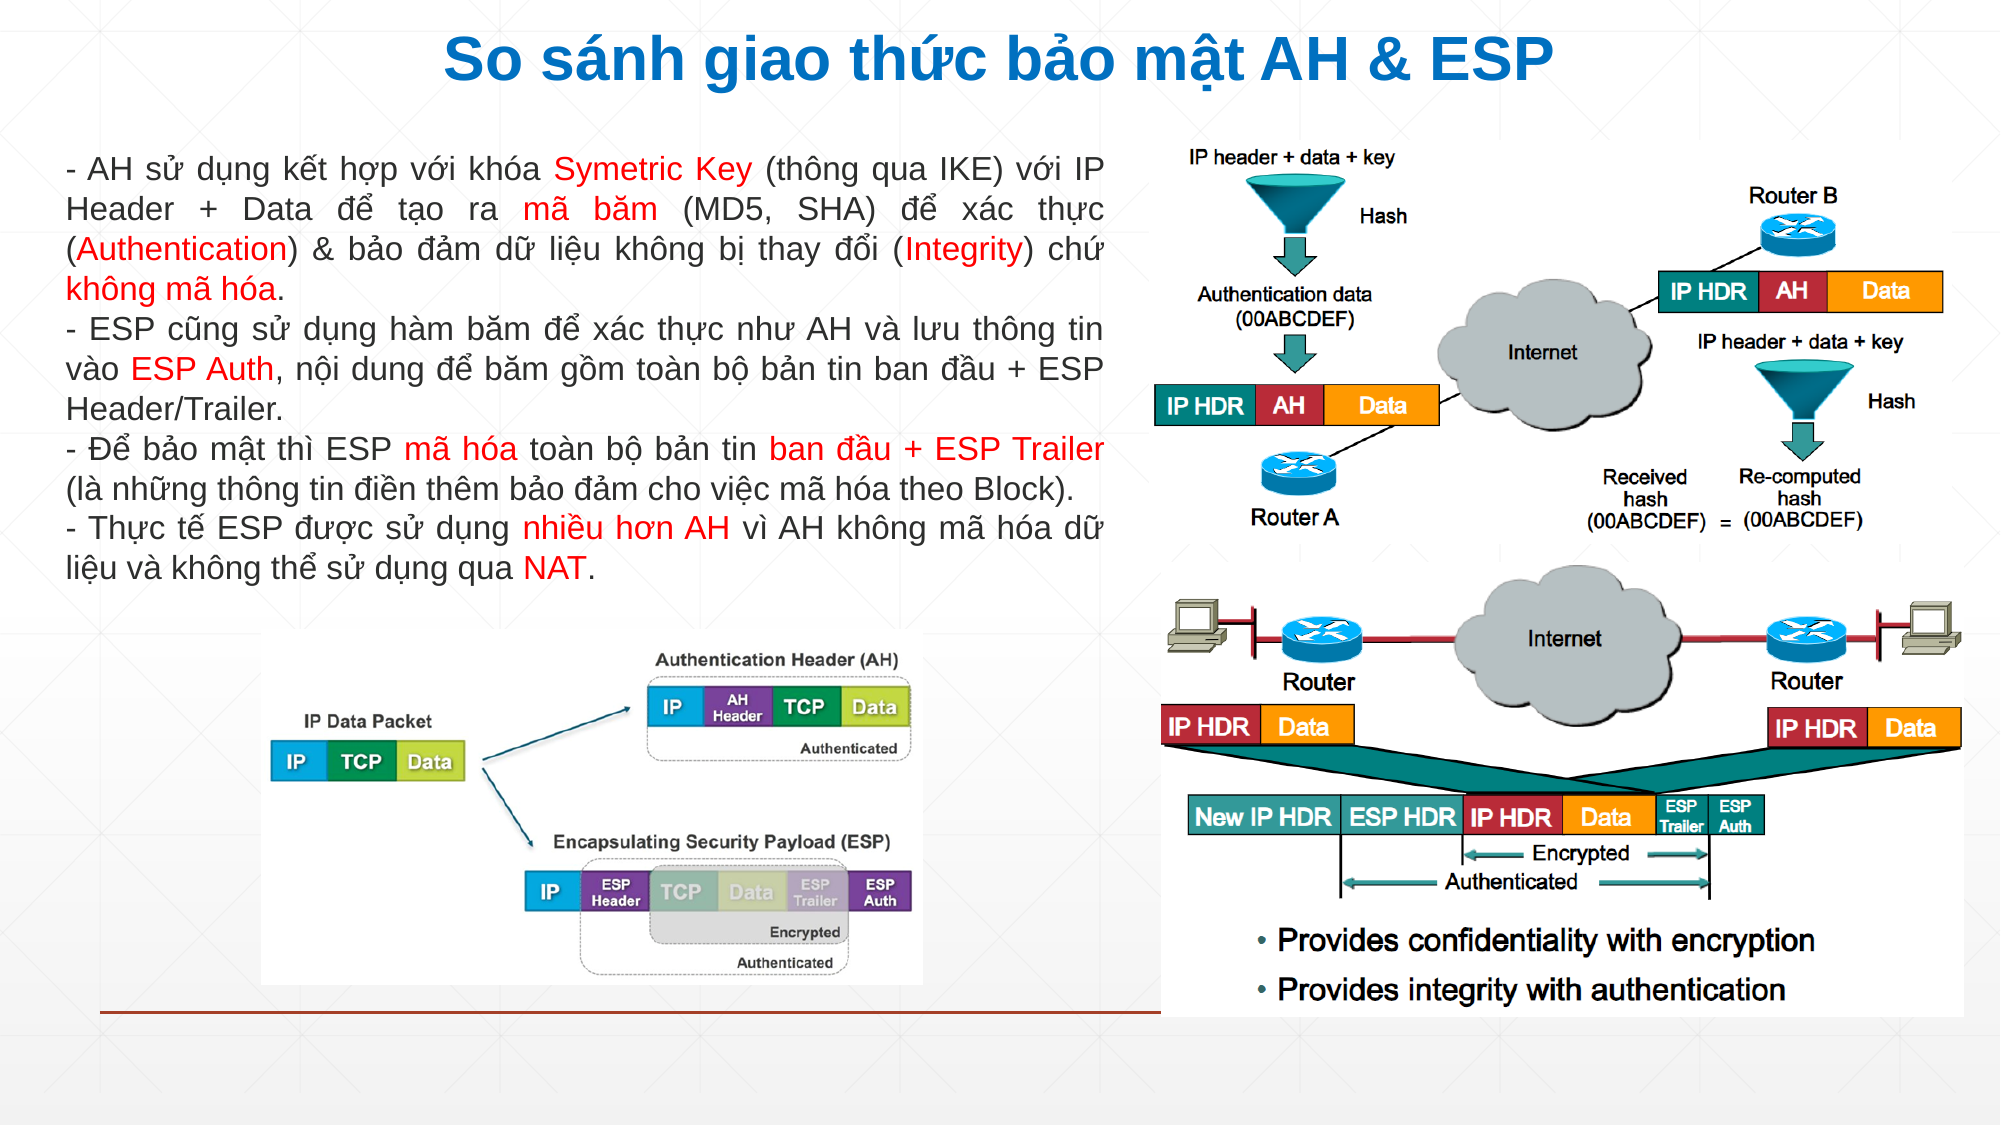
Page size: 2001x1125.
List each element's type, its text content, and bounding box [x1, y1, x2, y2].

picture [1149, 140, 1952, 544]
title So sánh giao thức bảo mật AH & ESP [0, 0, 2000, 102]
text_box - AH sử dụng kết hợp với khóa Symetric Key (thông qua IKE) với IP Header + Data để tạo ra mã băm (MD5, SHA) để xác thực (Authentication) & bảo đảm dữ liệu không bị thay đổi (Integrity) chứ không mã hóa. - ESP cũng sử dụng hàm băm để xác thực như AH và lưu thông tin vào ESP Auth, nội dung để băm gồm toàn bộ bản tin ban đầu + ESP Header/Trailer. - Để bảo mật thì ESP mã hóa toàn bộ bản tin ban đầu + ESP Trailer (là những thông tin điền thêm bảo đảm cho việc mã hóa theo Block). - Thực tế ESP được sử dụng nhiều hơn AH vì AH không mã hóa dữ liệu và không thể sử dụng qua NAT. [50, 140, 1120, 594]
picture [1161, 562, 1964, 1017]
picture [261, 629, 923, 985]
